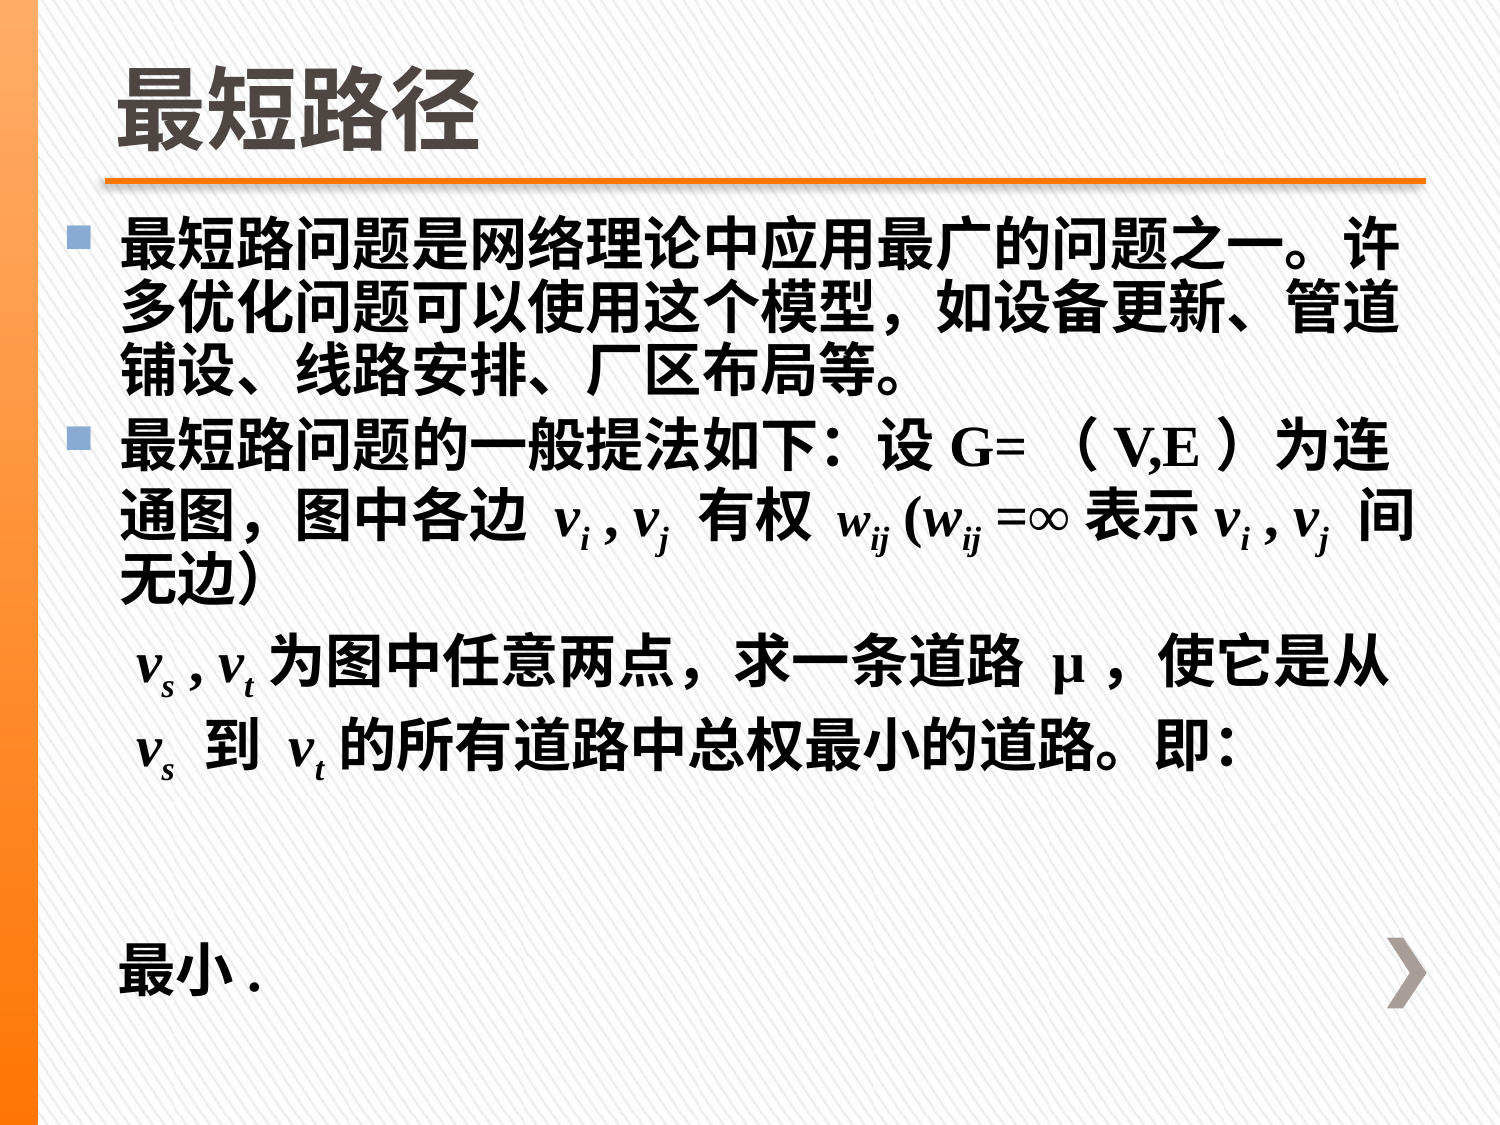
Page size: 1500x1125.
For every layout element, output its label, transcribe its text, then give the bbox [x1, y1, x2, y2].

text_box [0, 281, 37, 285]
title 最短路径 [99, 0, 1422, 170]
